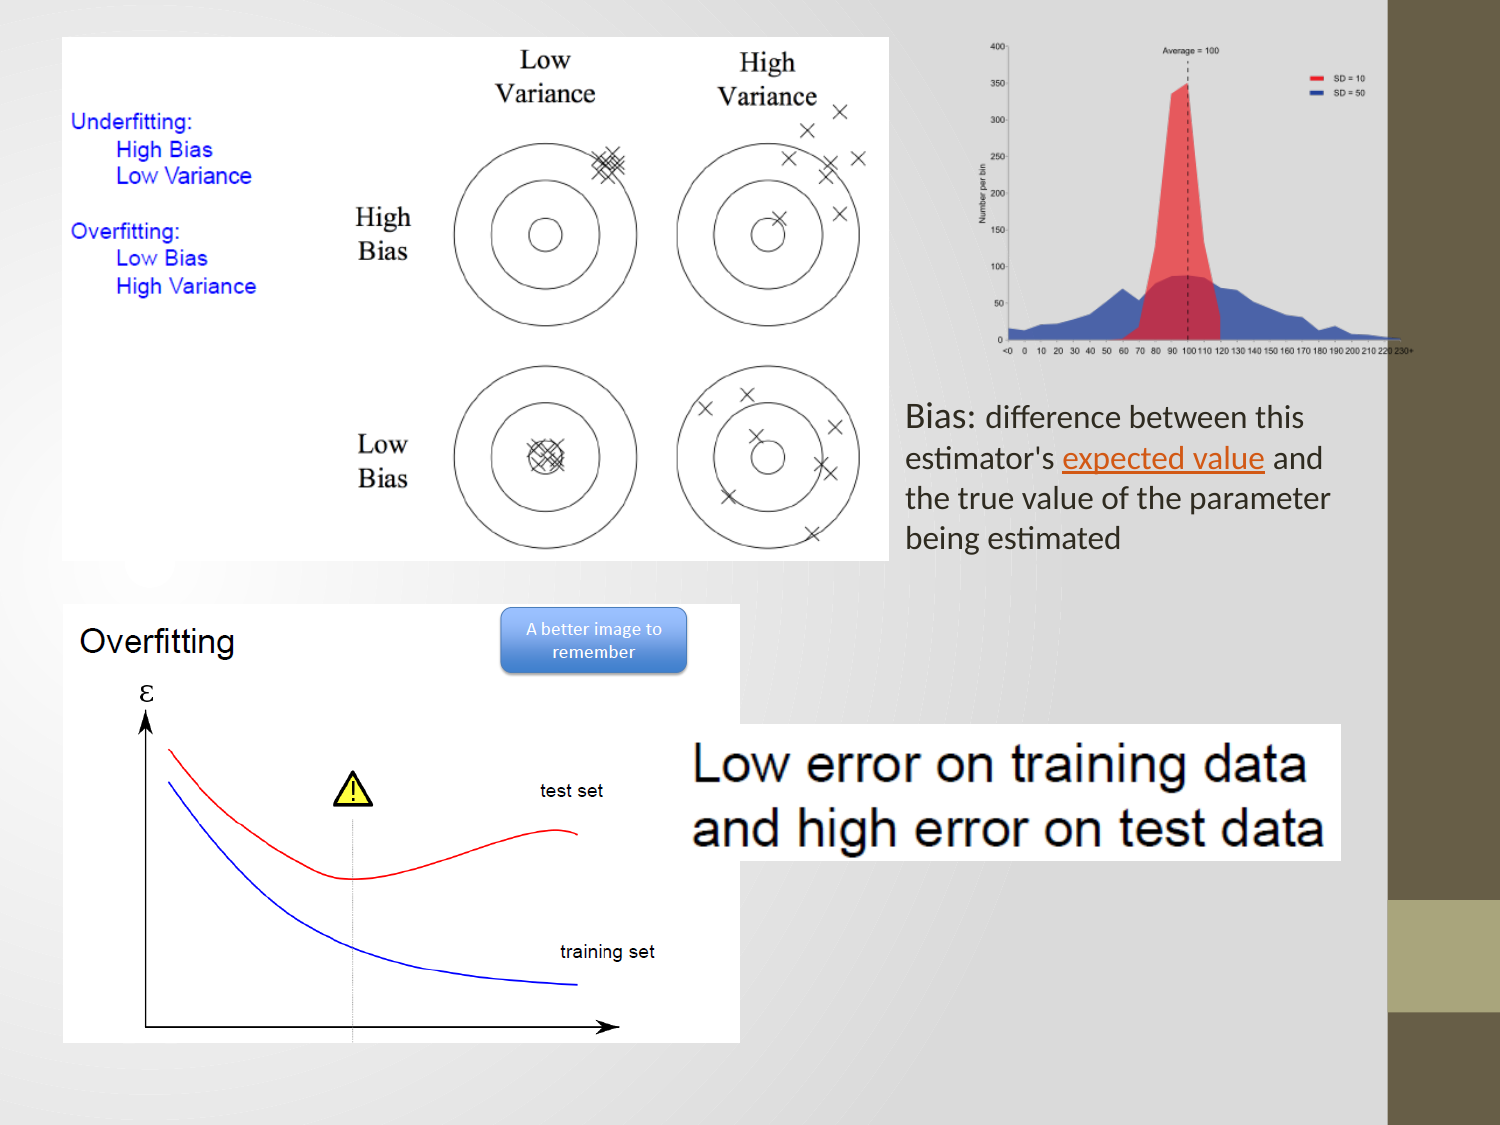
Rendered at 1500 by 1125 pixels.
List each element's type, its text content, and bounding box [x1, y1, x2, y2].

picture [63, 604, 1342, 1043]
picture [61, 36, 890, 562]
text_box Bias: difference between this estimator's expected value and the true value of the parameter being estimated [898, 383, 1375, 564]
picture [974, 36, 1415, 363]
